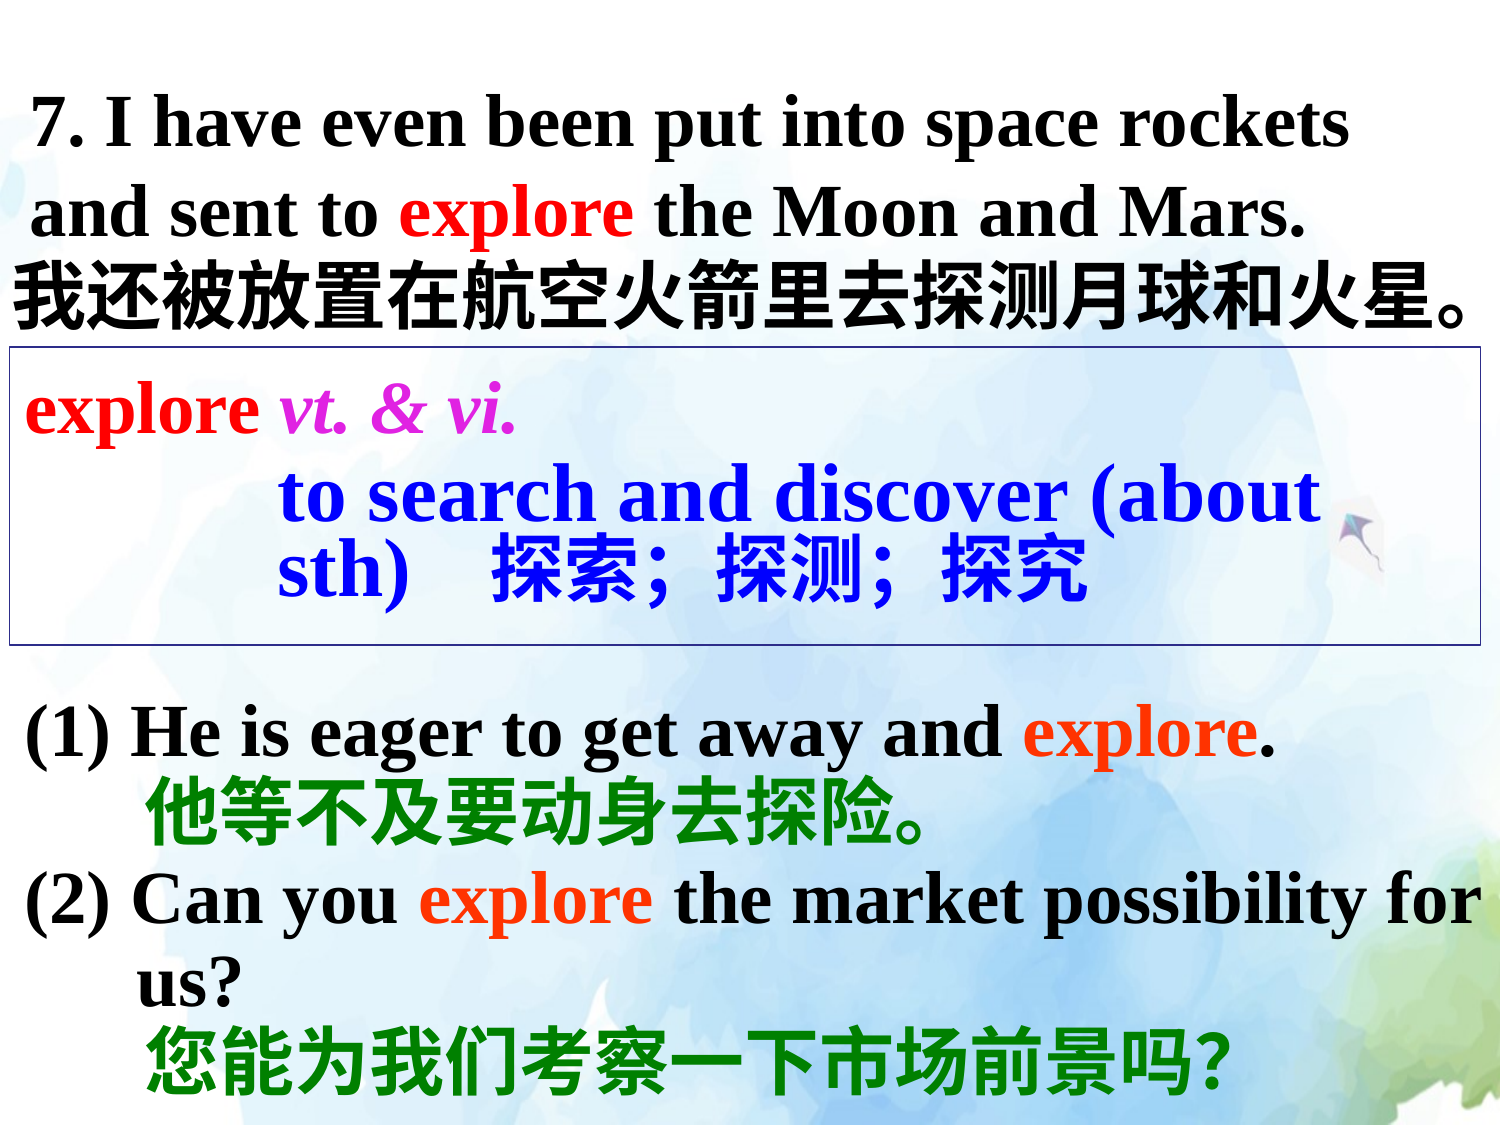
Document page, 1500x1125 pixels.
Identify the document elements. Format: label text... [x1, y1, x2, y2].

text_box (1) He is eager to get away and explore. 他等不及要动身去探险。 (2) Can you explore the market possibility for us? 您能为我们考察一下市场前景吗？ [9, 680, 1500, 1113]
picture [0, 0, 1500, 241]
text_box to search and discover (about sth) 探索；探测；探究 [262, 455, 1468, 621]
picture [0, 346, 1500, 1125]
text_box 我还被放置在航空火箭里去探测月球和火星。 [0, 241, 1500, 346]
text_box 7. I have even been put into space rockets and sent to explore the Moon and Mars. [15, 64, 1500, 241]
text_box explore vt. & vi. [9, 346, 1481, 646]
